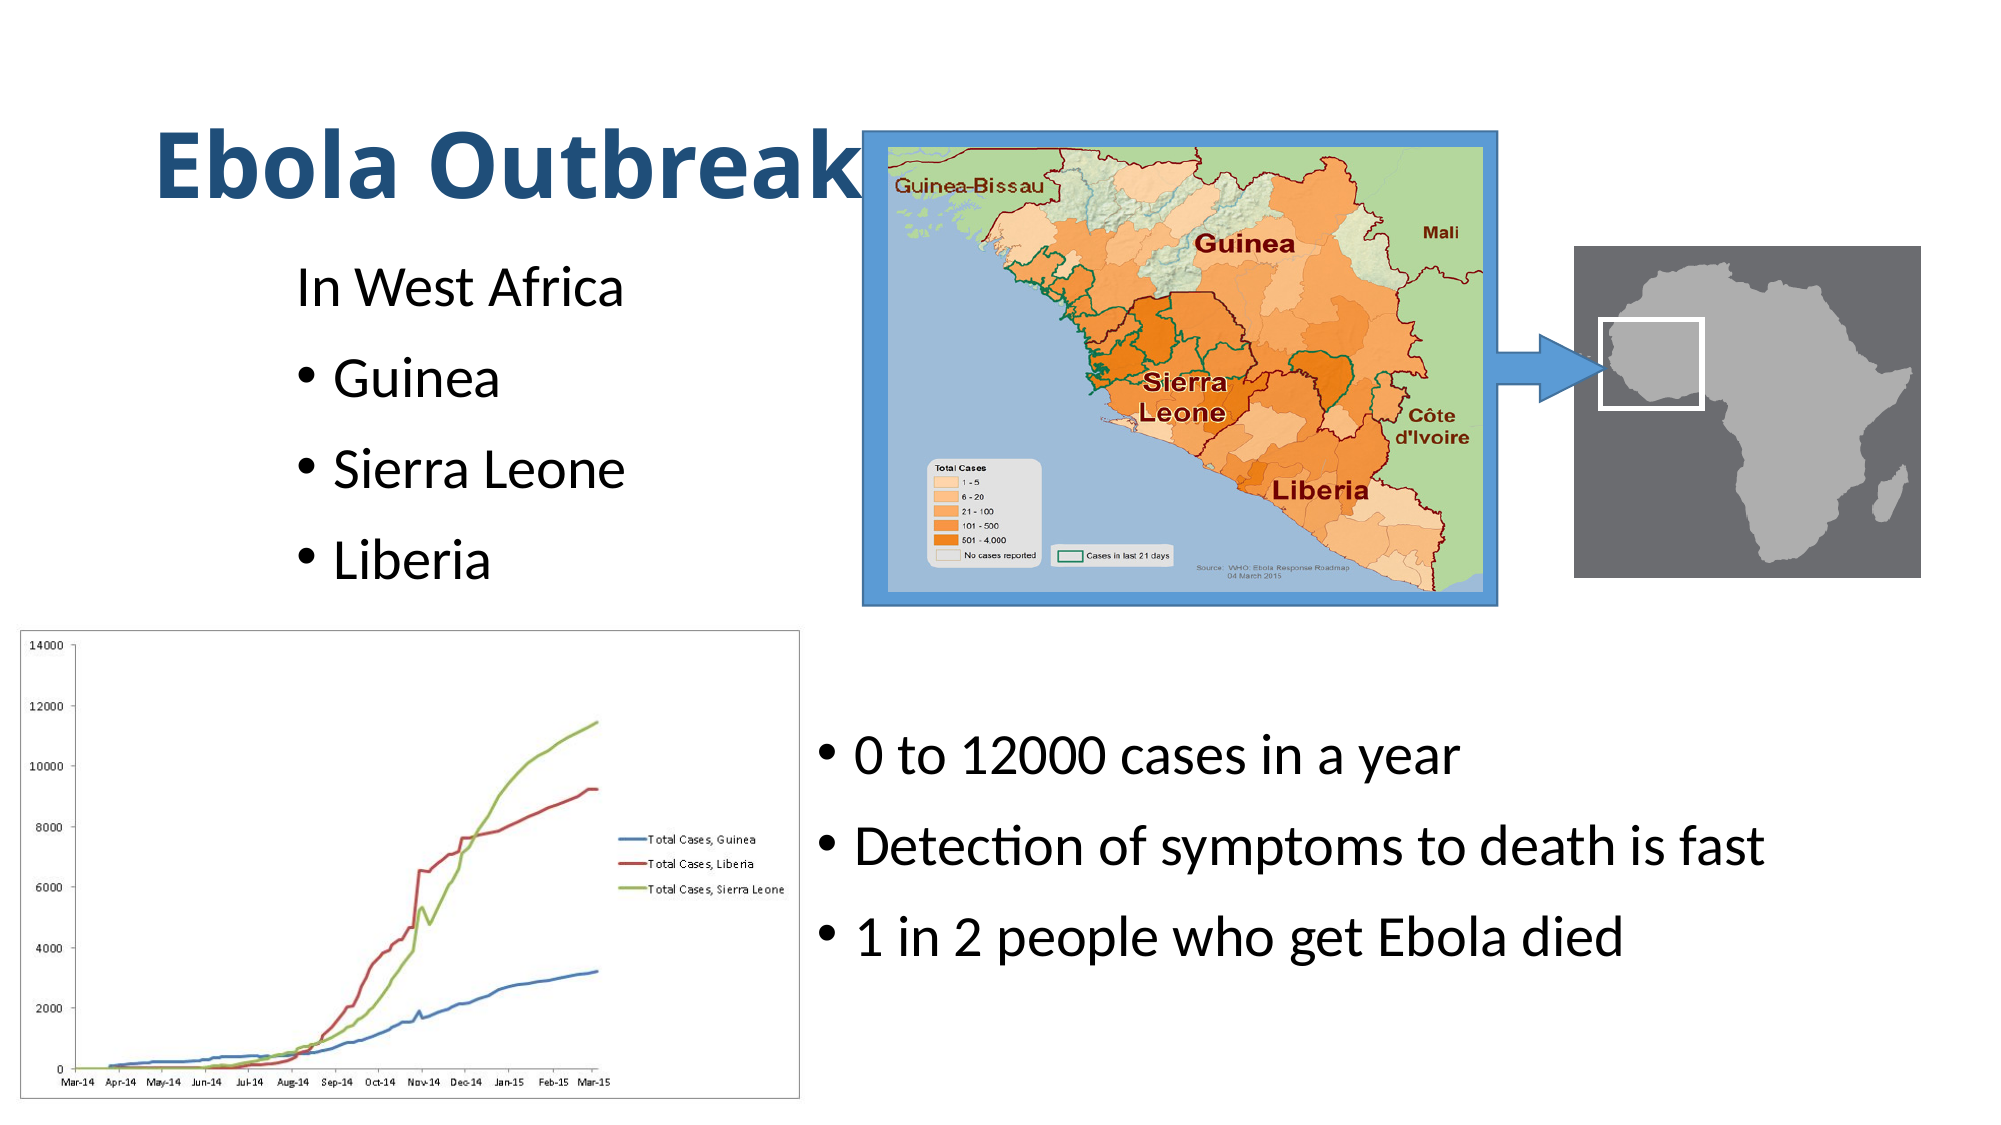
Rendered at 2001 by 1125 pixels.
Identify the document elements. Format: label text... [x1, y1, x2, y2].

text_box In West Africa Guinea Sierra Leone Liberia [281, 241, 674, 624]
title Ebola Outbreak [137, 59, 1863, 278]
picture [16, 624, 805, 1105]
list 0 to 12000 cases in a year Detection of symptoms to death is fast 1 in 2 people who get Ebola died [805, 708, 1980, 1019]
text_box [862, 131, 1921, 606]
